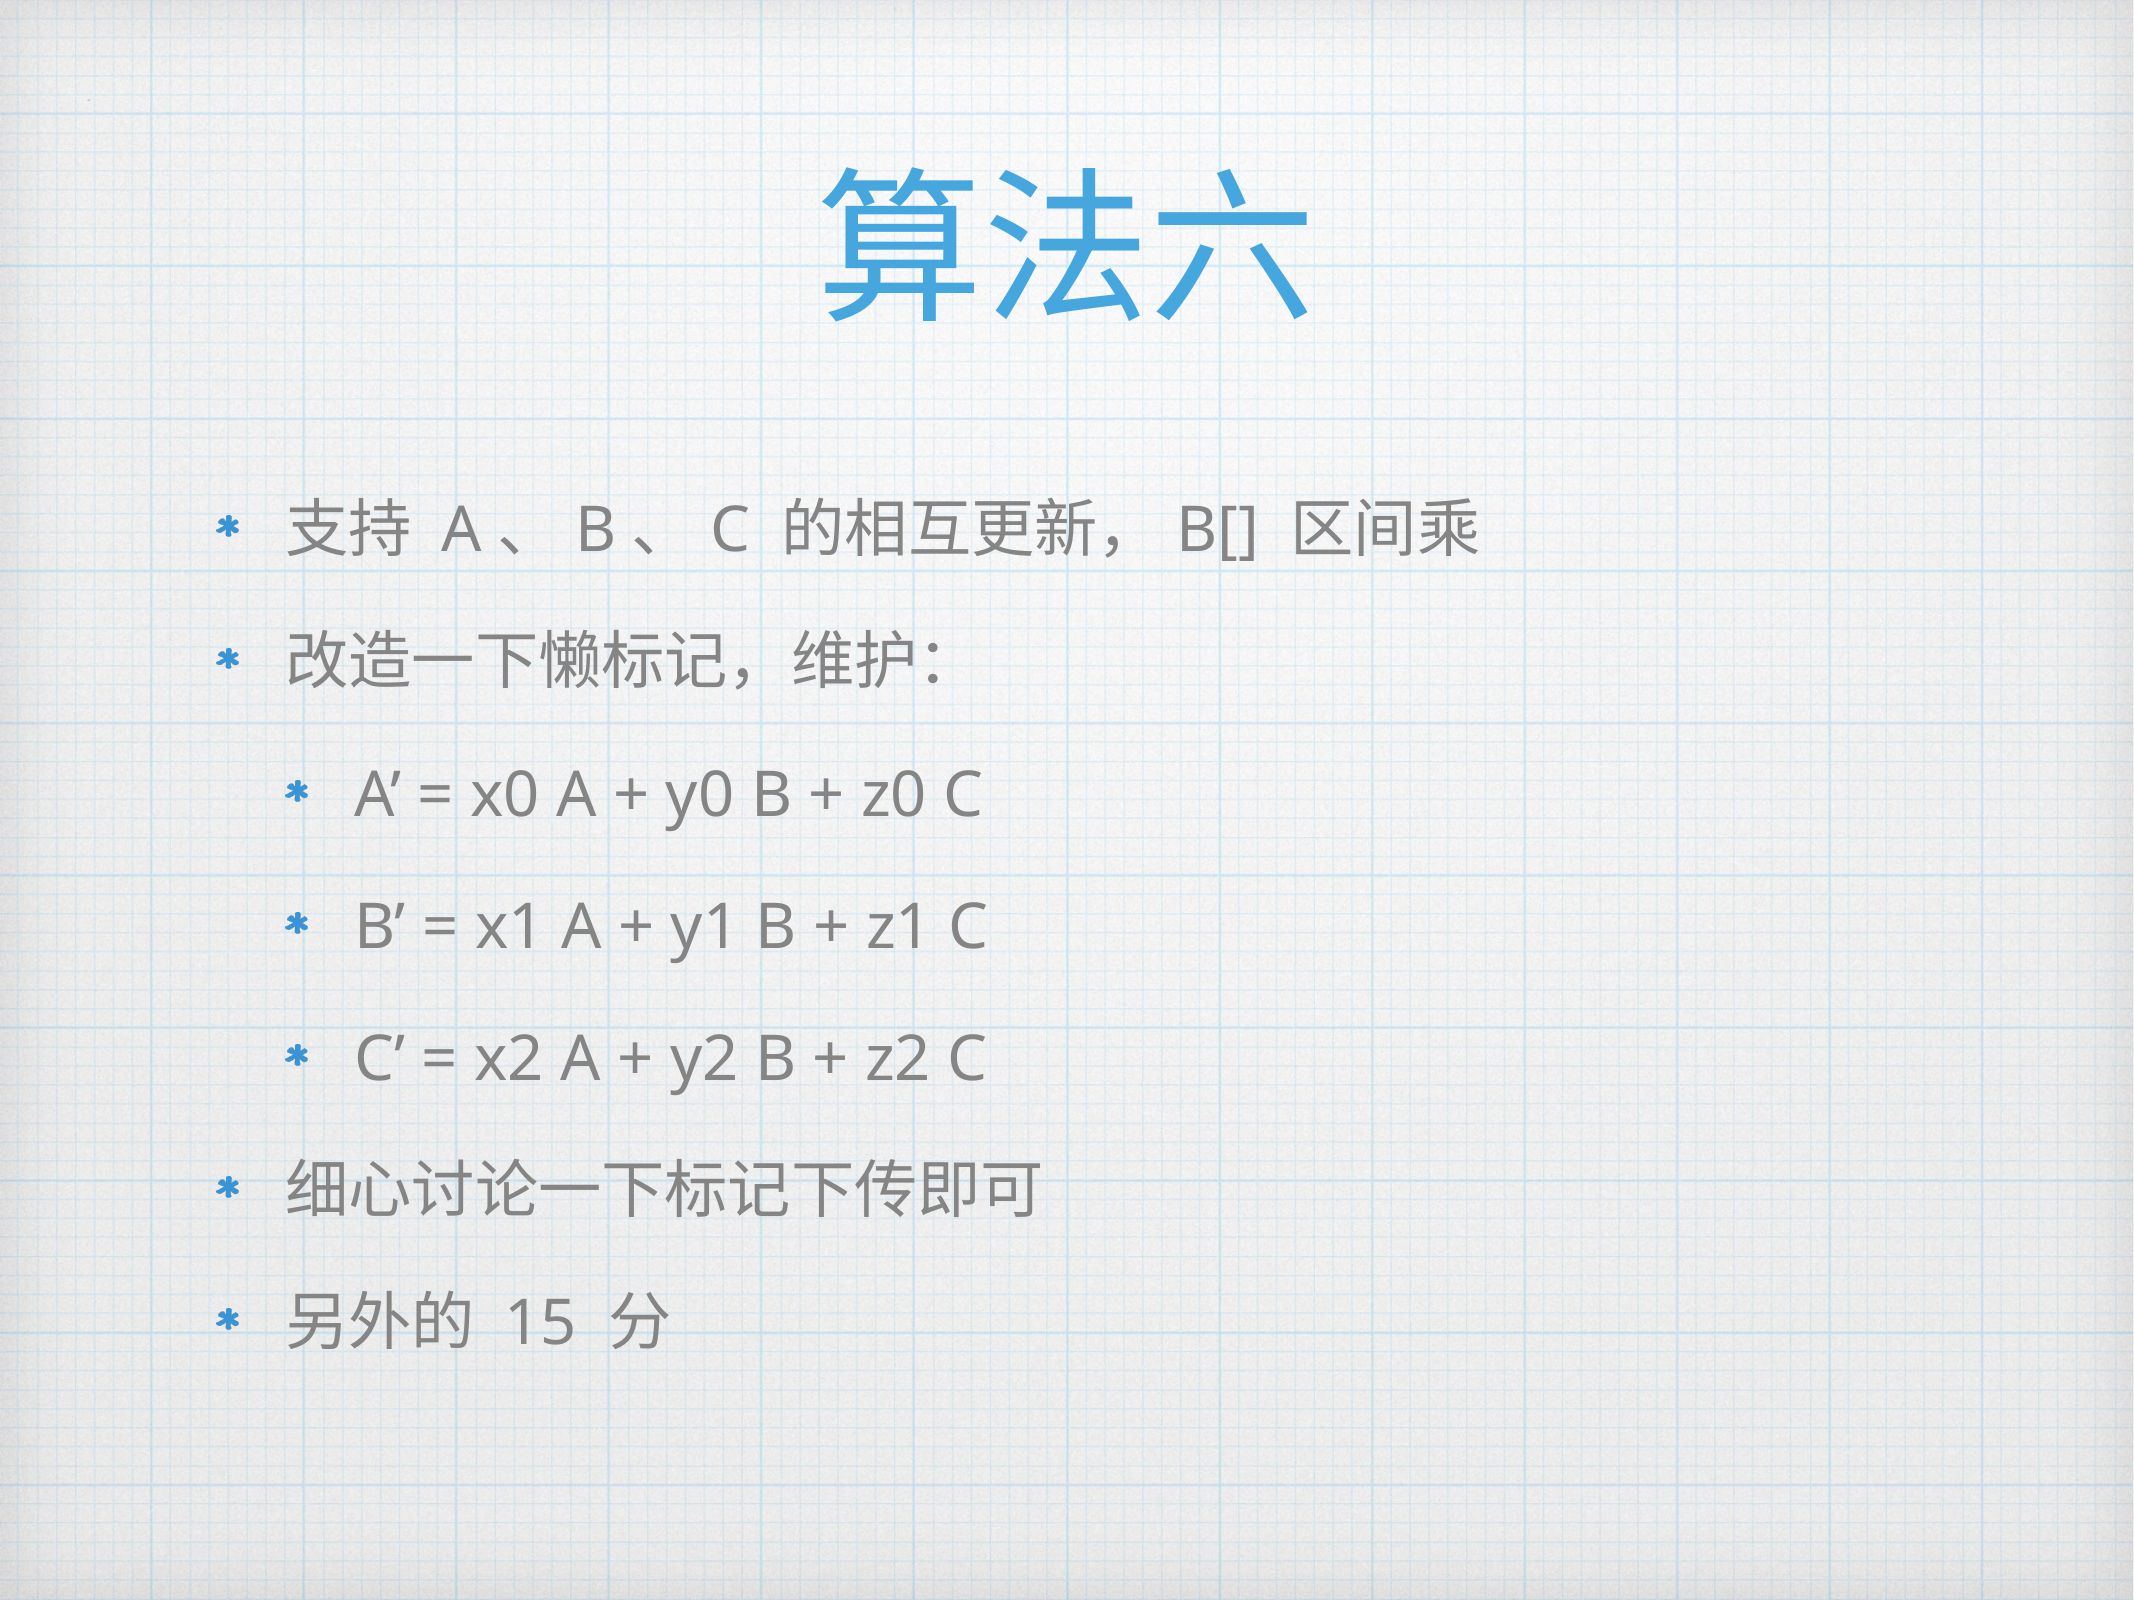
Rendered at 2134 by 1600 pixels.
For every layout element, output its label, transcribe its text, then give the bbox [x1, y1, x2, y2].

list 支持 A、B、C 的相互更新，B[] 区间乘 改造一下懒标记，维护： A’ = x0 A + y0 B + z0 C B’ = x1 A + y1 B + z1 C C’ = x2 A + y2 B + z2 C 细心讨论一下标记下传即可 另外的 15 分 [207, 453, 1926, 1393]
title 算法六 [207, 41, 1926, 443]
picture [0, 0, 2134, 1600]
